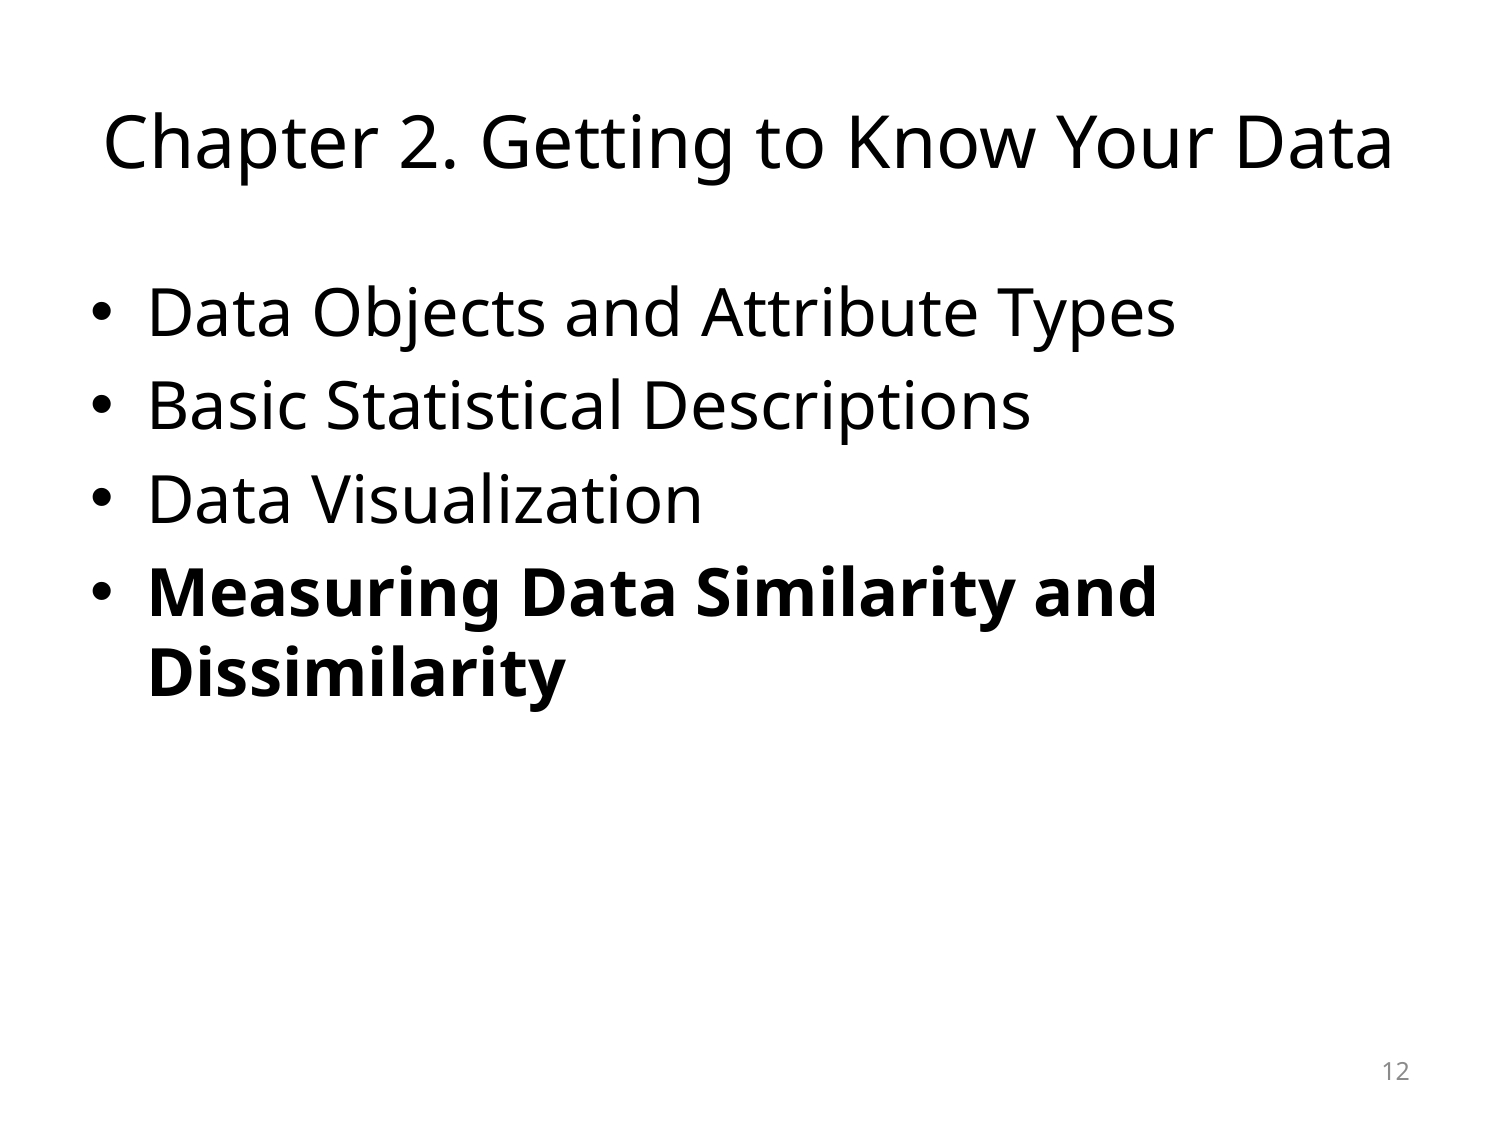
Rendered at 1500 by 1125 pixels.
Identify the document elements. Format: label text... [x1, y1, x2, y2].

list Data Objects and Attribute Types Basic Statistical Descriptions Data Visualization Measuring Data Similarity and Dissimilarity [75, 262, 1425, 1005]
slide_number 12 [1074, 1042, 1425, 1103]
title Chapter 2. Getting to Know Your Data [75, 45, 1425, 233]
